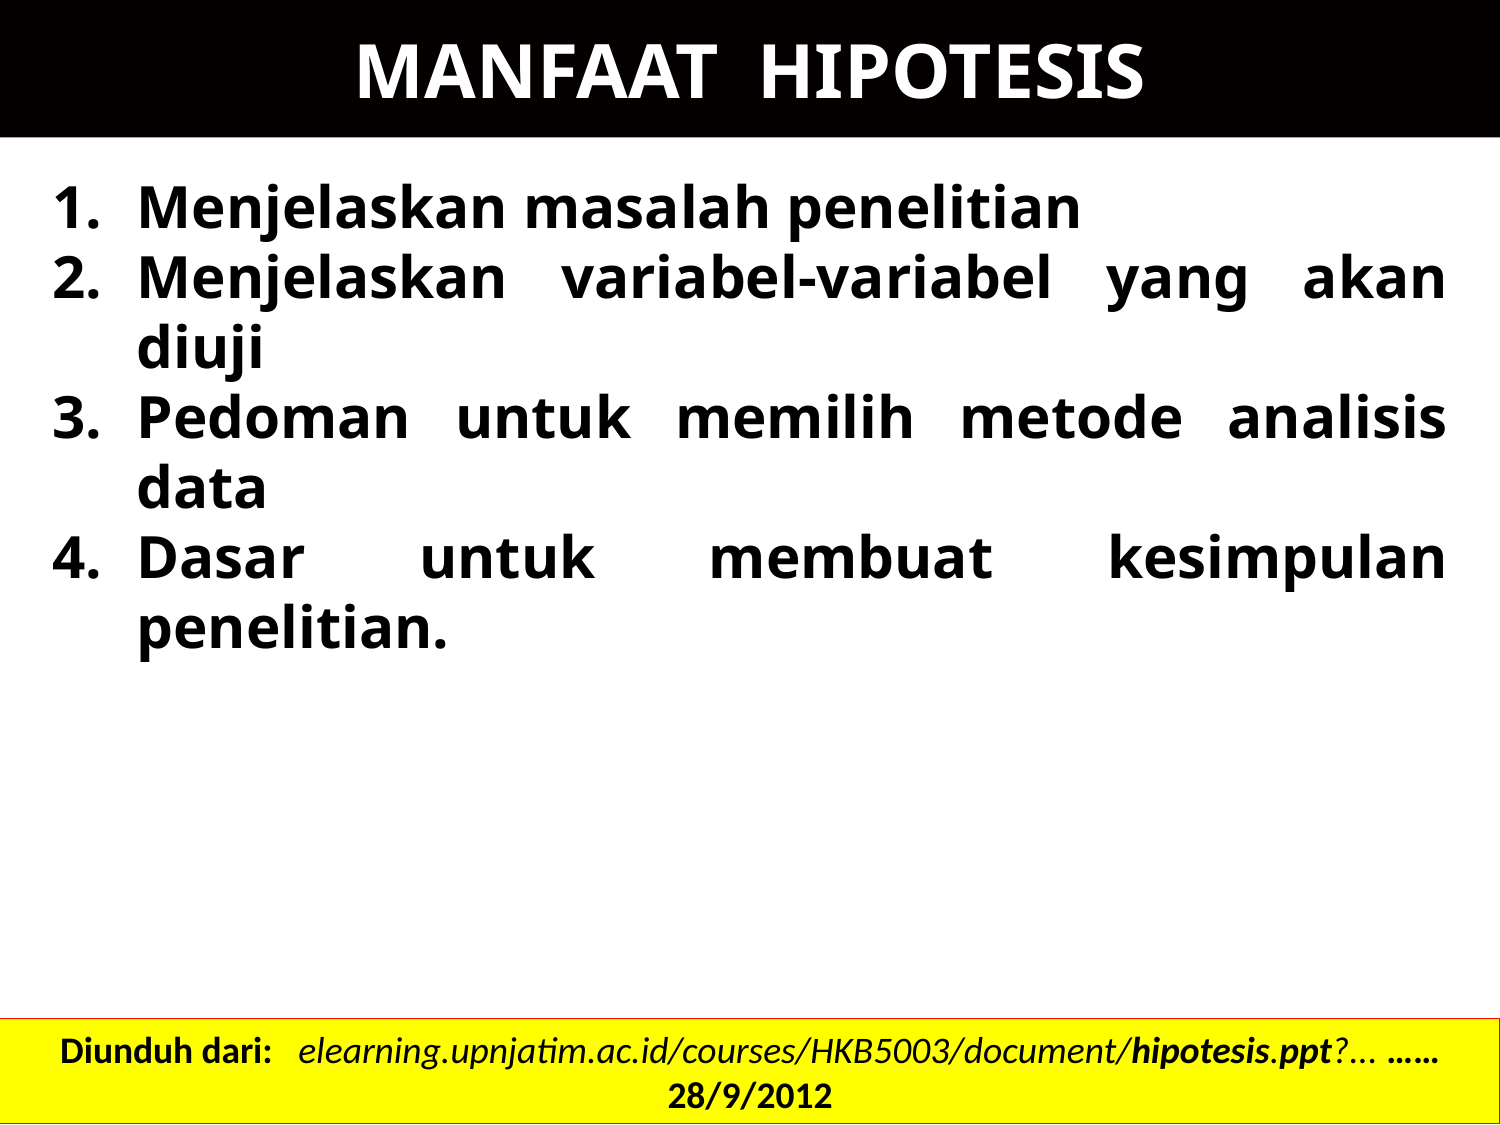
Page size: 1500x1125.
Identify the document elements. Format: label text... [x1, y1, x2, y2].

text_box Menjelaskan masalah penelitian Menjelaskan variabel-variabel yang akan diuji Pedoman untuk memilih metode analisis data Dasar untuk membuat kesimpulan penelitian. [37, 162, 1463, 738]
title MANFAAT HIPOTESIS [0, 0, 1500, 138]
text_box Diunduh dari: elearning.upnjatim.ac.id/courses/HKB5003/document/hipotesis.ppt?... …… 28/9/2012 [0, 1018, 1500, 1124]
